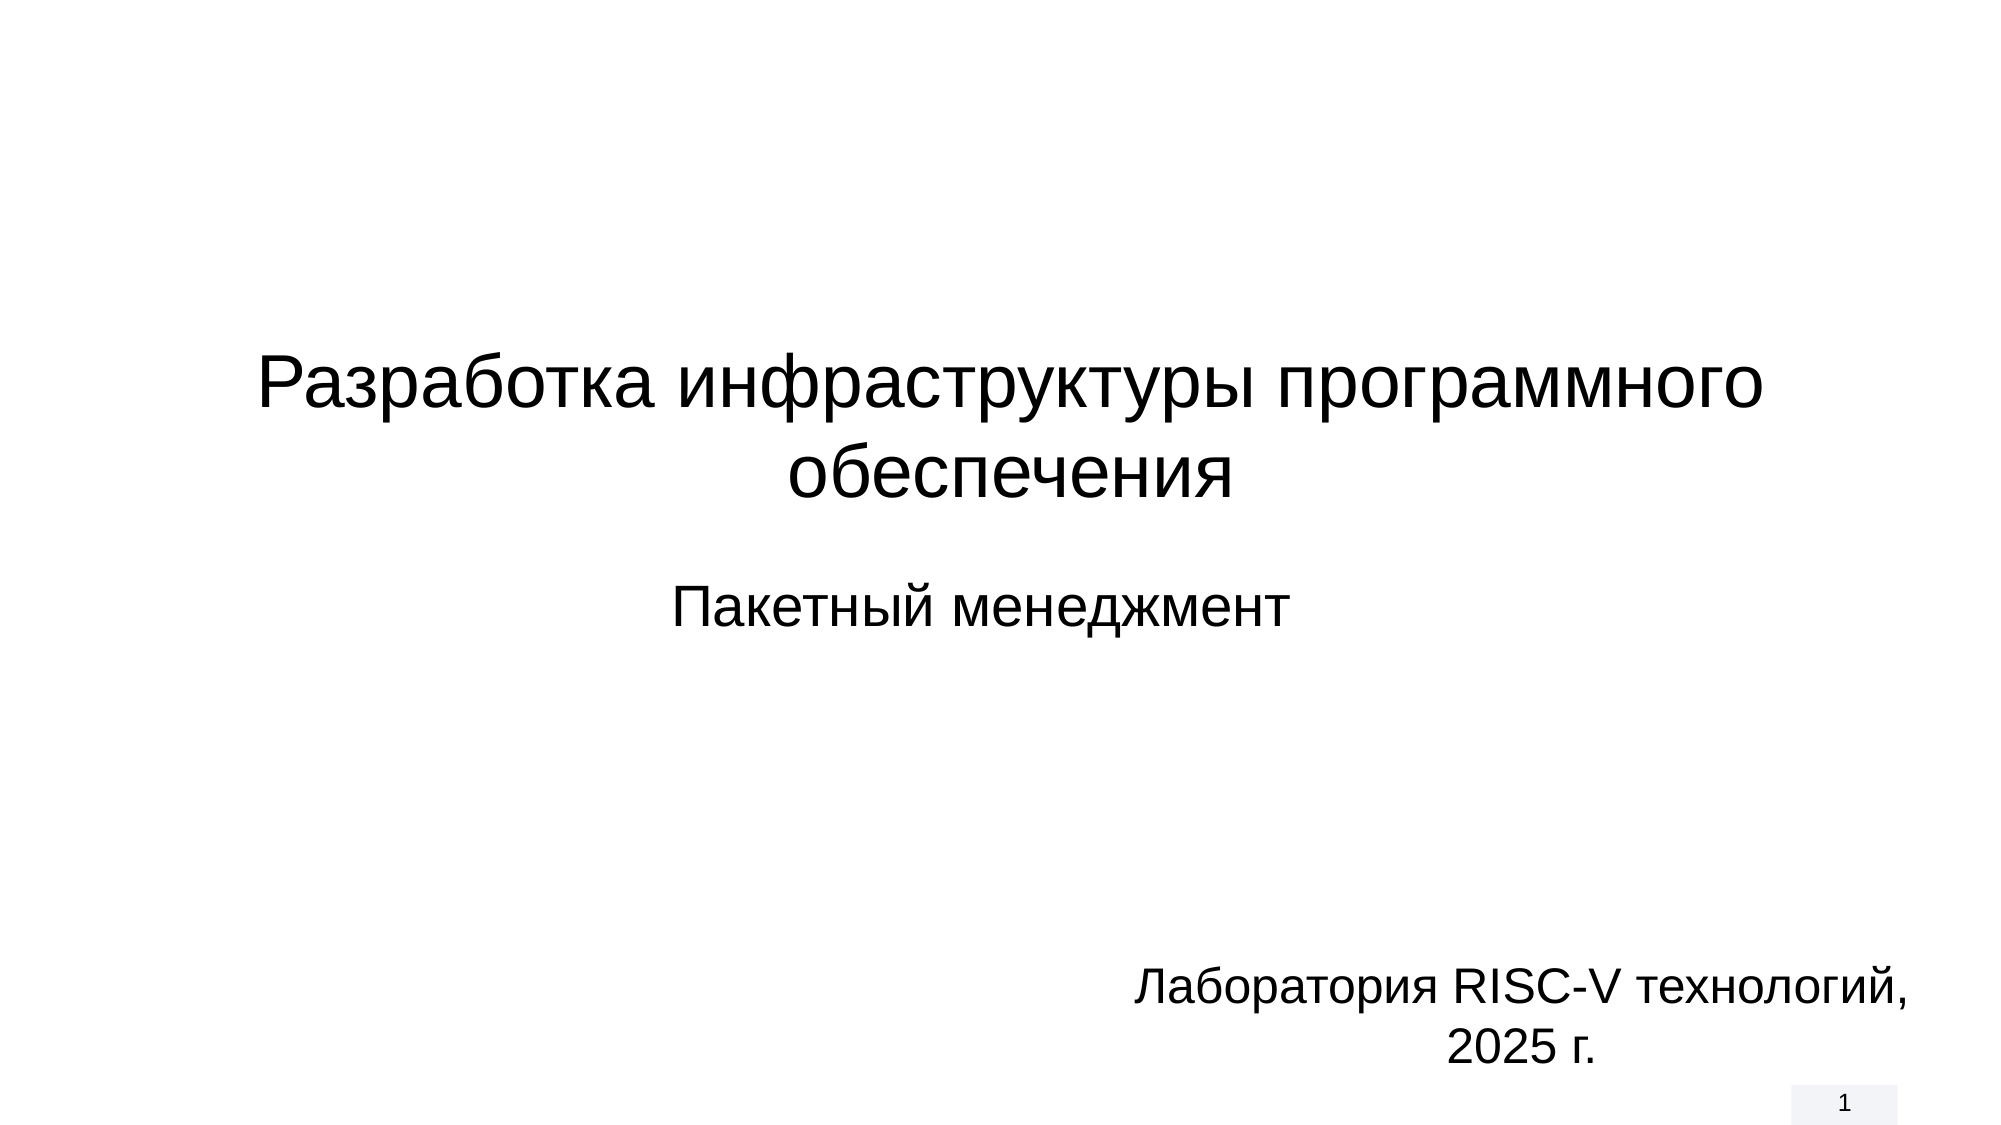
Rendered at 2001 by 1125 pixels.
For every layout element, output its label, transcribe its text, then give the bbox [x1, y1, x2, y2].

text_box Разработка инфраструктуры программного обеспечения [103, 324, 1920, 508]
text_box Пакетный менеджмент [73, 560, 1890, 650]
text_box <number> [1823, 1079, 1967, 1122]
text_box Лаборатория RISC-V технологий, 2025 г. [1078, 946, 1966, 1073]
